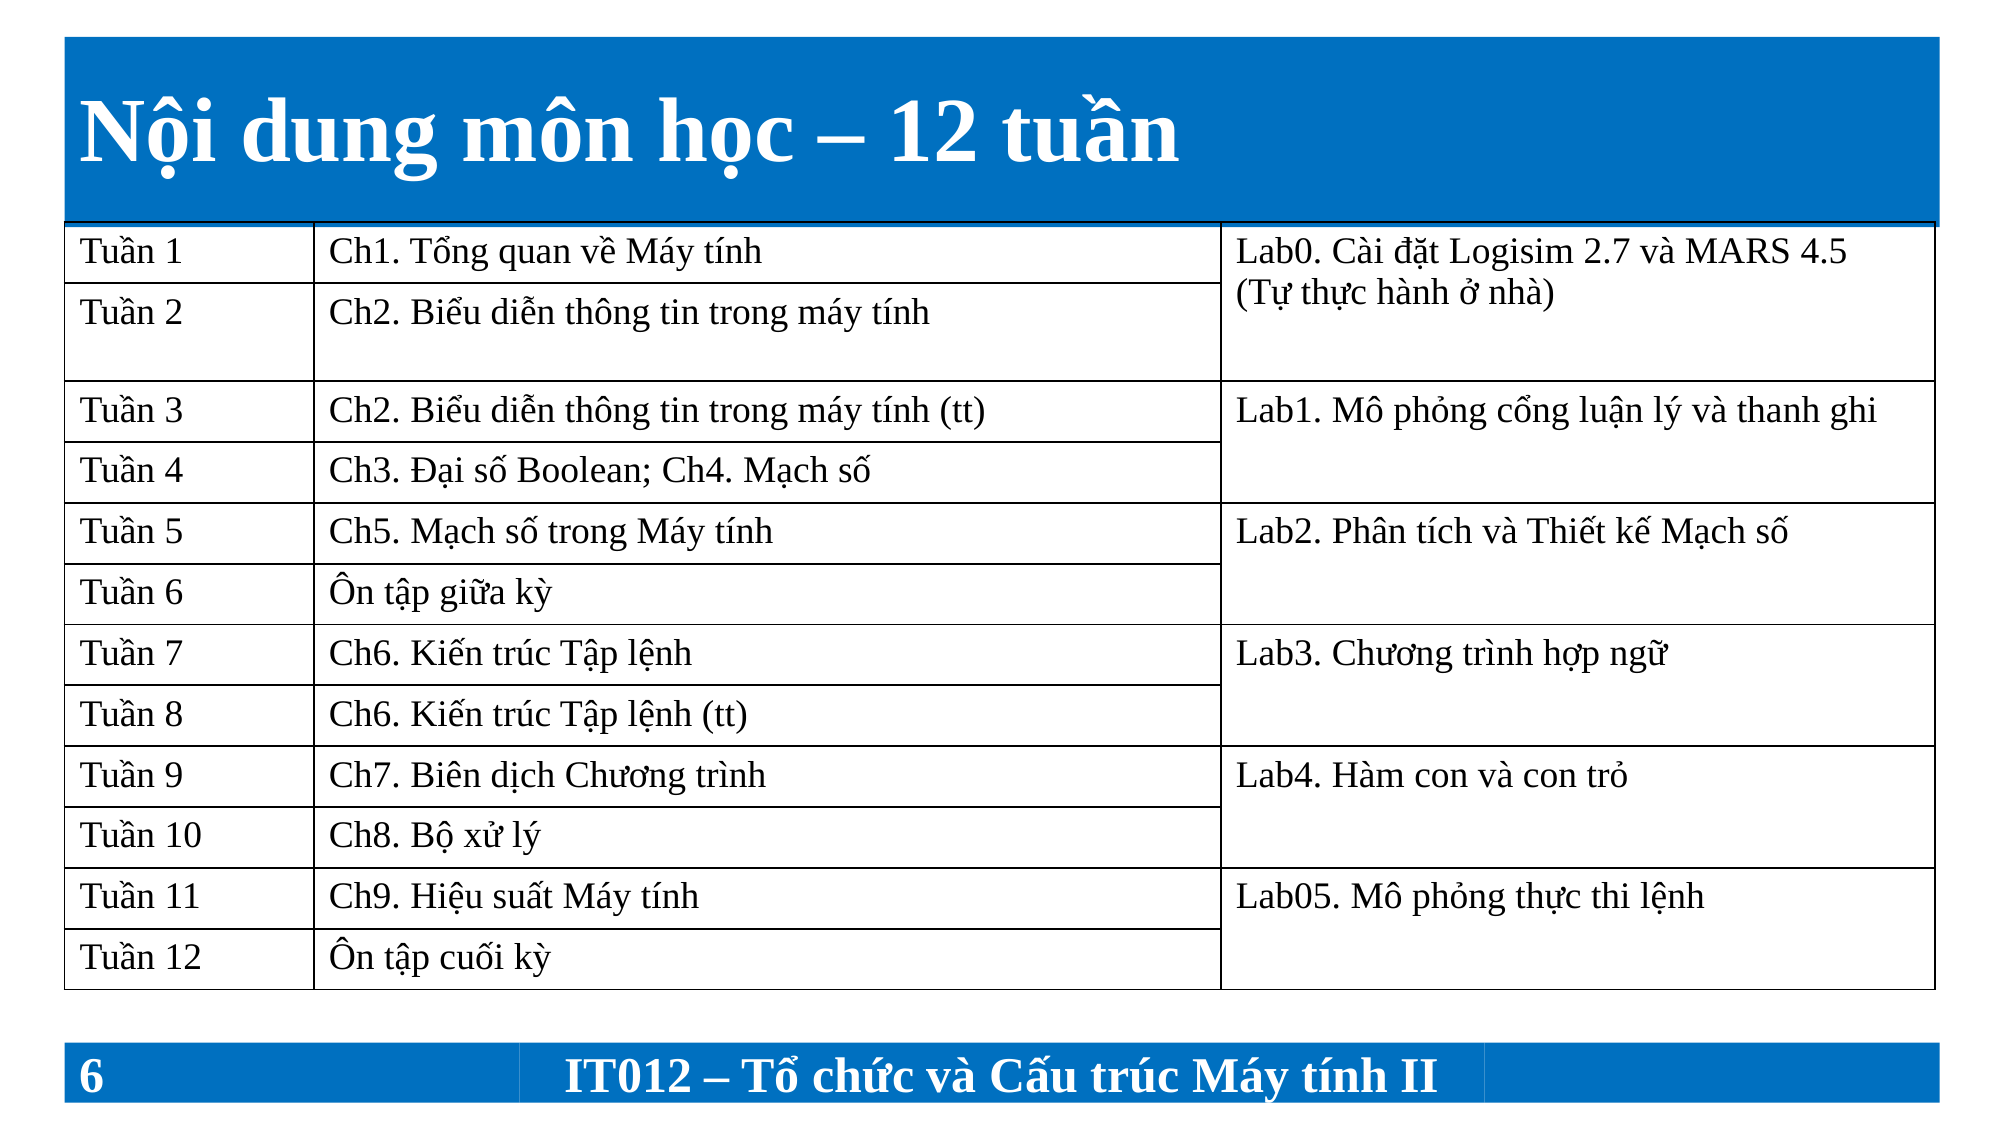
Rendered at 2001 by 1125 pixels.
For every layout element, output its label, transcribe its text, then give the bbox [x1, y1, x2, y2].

table_cell Lab1. Mô phỏng cổng luận lý và thanh ghi [1222, 382, 1934, 502]
table_cell Ch6. Kiến trúc Tập lệnh (tt) [315, 686, 1220, 745]
table_header Lab0. Cài đặt Logisim 2.7 và MARS 4.5 (Tự thực hành ở nhà) [1222, 223, 1934, 380]
table_cell Tuần 3 [65, 382, 313, 441]
table_cell Ch3. Đại số Boolean; Ch4. Mạch số [315, 443, 1220, 502]
table_cell Lab3. Chương trình hợp ngữ [1222, 625, 1934, 745]
table_cell Ôn tập giữa kỳ [315, 565, 1220, 624]
table_cell Tuần 8 [65, 686, 313, 745]
table_cell Tuần 6 [65, 565, 313, 624]
table_cell Tuần 10 [65, 808, 313, 867]
table_cell Ch5. Mạch số trong Máy tính [315, 504, 1220, 563]
table_cell Ch2. Biểu diễn thông tin trong máy tính (tt) [315, 382, 1220, 441]
table_cell Tuần 12 [65, 930, 313, 989]
table_cell Ch9. Hiệu suất Máy tính [315, 869, 1220, 928]
table_header Ch1. Tổng quan về Máy tính [315, 223, 1220, 282]
table_cell Ch8. Bộ xử lý [315, 808, 1220, 867]
table_cell Tuần 4 [65, 443, 313, 502]
title Nội dung môn học – 12 tuần [64, 36, 1940, 228]
slide_number 6 [64, 1042, 520, 1103]
table_cell Ch7. Biên dịch Chương trình [315, 747, 1220, 806]
table_cell Tuần 9 [65, 747, 313, 806]
table_cell Lab2. Phân tích và Thiết kế Mạch số [1222, 504, 1934, 624]
table_cell Tuần 7 [65, 625, 313, 684]
table_header Tuần 1 [65, 223, 313, 282]
table_cell Ch2. Biểu diễn thông tin trong máy tính [315, 284, 1220, 380]
table_cell Tuần 2 [65, 284, 313, 380]
table_cell Ôn tập cuối kỳ [315, 930, 1220, 989]
table_cell Tuần 5 [65, 504, 313, 563]
table_cell Ch6. Kiến trúc Tập lệnh [315, 625, 1220, 684]
table_cell Lab4. Hàm con và con trỏ [1222, 747, 1934, 867]
table_cell Lab05. Mô phỏng thực thi lệnh [1222, 869, 1934, 989]
table_cell Tuần 11 [65, 869, 313, 928]
